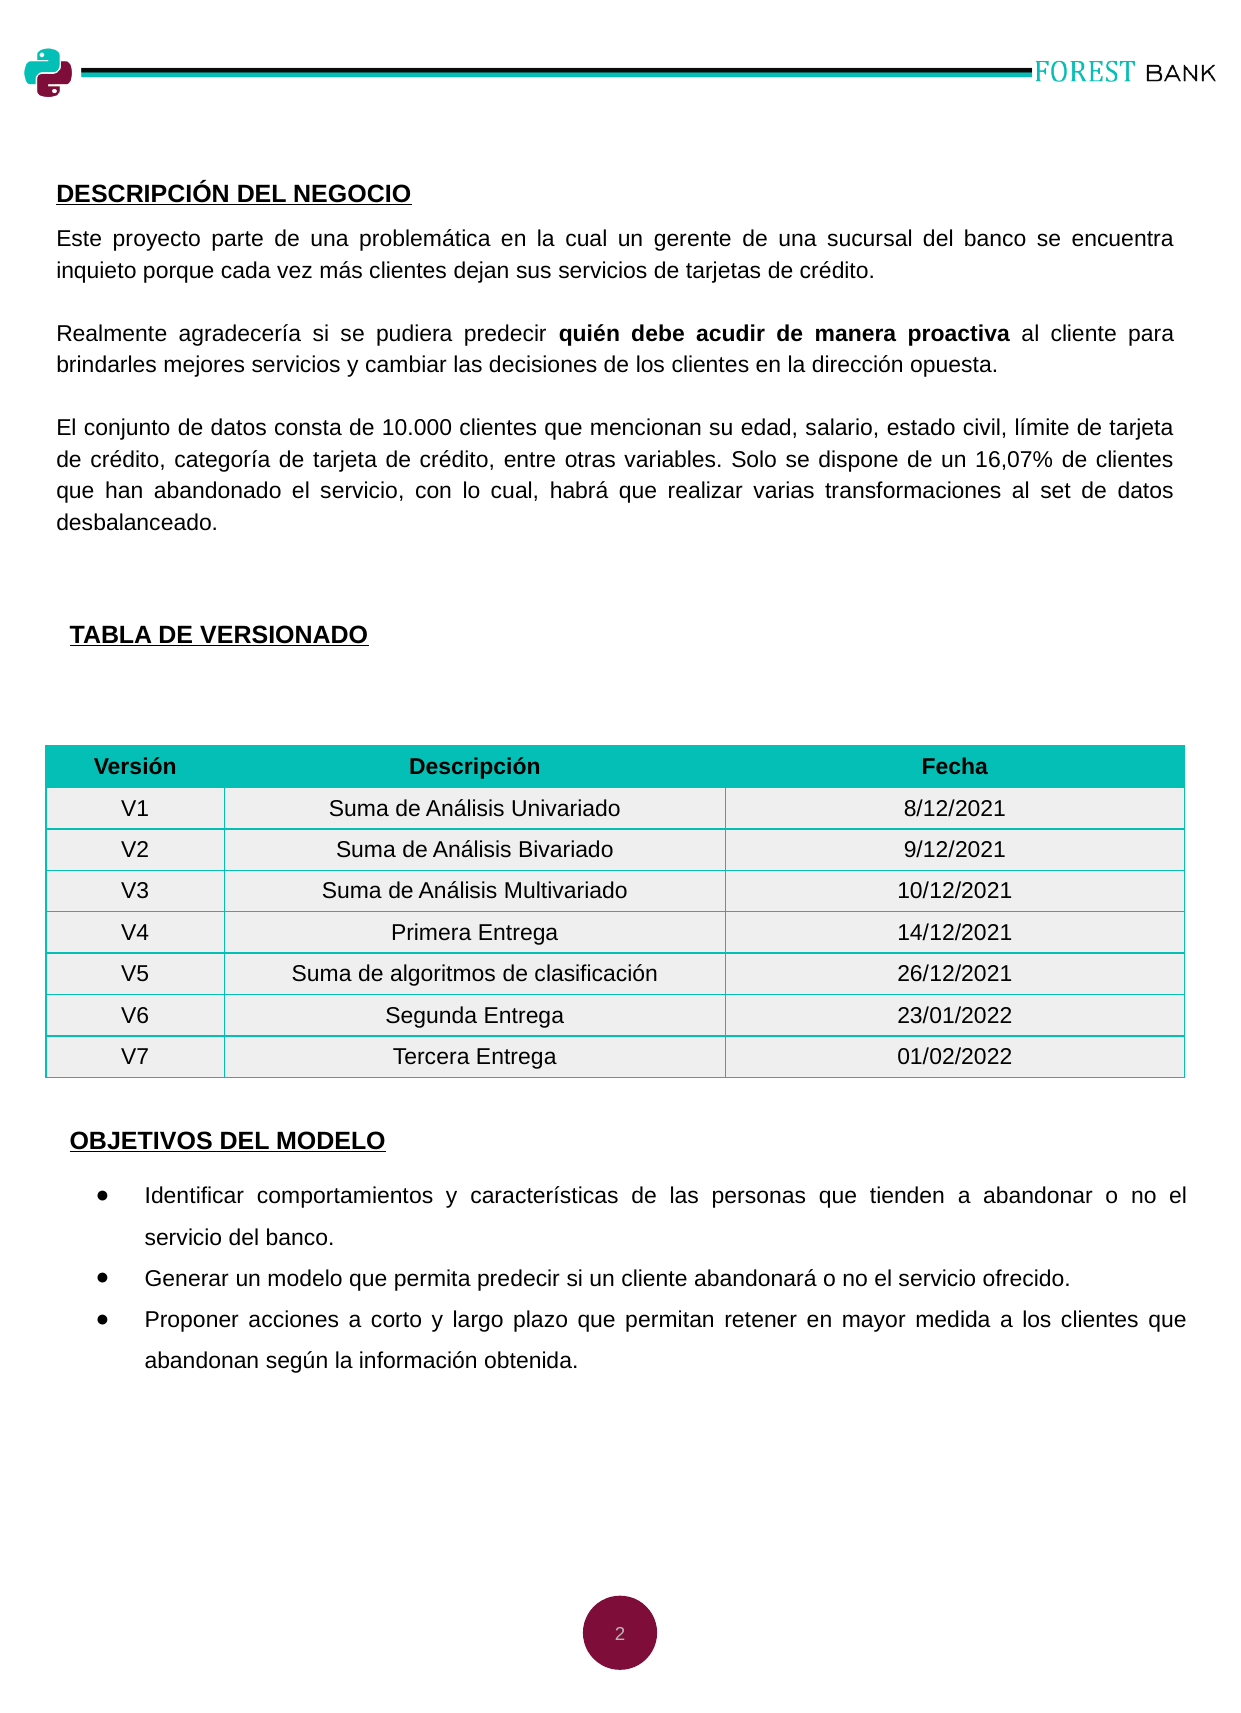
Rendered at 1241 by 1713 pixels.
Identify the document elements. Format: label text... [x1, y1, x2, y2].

table_header Fecha [726, 747, 1184, 787]
table_cell V3 [47, 871, 224, 911]
table_cell 14/12/2021 [726, 912, 1184, 952]
table_cell 8/12/2021 [726, 788, 1184, 828]
table_cell V6 [47, 995, 224, 1035]
table_cell V2 [47, 830, 224, 870]
table_cell 10/12/2021 [726, 871, 1184, 911]
table_cell 01/02/2022 [726, 1037, 1184, 1077]
table_cell V7 [47, 1037, 224, 1077]
table_cell Suma de Análisis Multivariado [225, 871, 725, 911]
list TABLA DE VERSIONADO [50, 595, 1207, 1101]
table_cell Tercera Entrega [225, 1037, 725, 1077]
table_cell 26/12/2021 [726, 954, 1184, 994]
table_cell Segunda Entrega [225, 995, 725, 1035]
table_cell Primera Entrega [225, 912, 725, 952]
table_header Versión [47, 747, 224, 787]
list DESCRIPCIÓN DEL NEGOCIO Este proyecto parte de una problemática en la cual un gerente de una sucursal del banco se encuentra inquieto porque cada vez más clientes dejan sus servicios de tarjetas de crédito. Realmente agradecería si se pudiera predecir quién debe acudir de manera proactiva al cliente para brindarles mejores servicios y cambiar las decisiones de los clientes en la dirección opuesta. El conjunto de datos consta de 10.000 clientes que mencionan su edad, salario, estado civil, límite de tarjeta de crédito, categoría de tarjeta de crédito, entre otras variables. Solo se dispone de un 16,07% de clientes que han abandonado el servicio, con lo cual, habrá que realizar varias transformaciones al set de datos desbalanceado. [37, 153, 1194, 1170]
table_cell V4 [47, 912, 224, 952]
picture [24, 48, 1216, 97]
list OBJETIVOS DEL MODELO Identificar comportamientos y características de las personas que tienden a abandonar o no el servicio del banco. Generar un modelo que permita predecir si un cliente abandonará o no el servicio ofrecido. Proponer acciones a corto y largo plazo que permitan retener en mayor medida a los clientes que abandonan según la información obtenida. [50, 1101, 1207, 1713]
table_header Descripción [225, 747, 725, 787]
table_cell Suma de Análisis Univariado [225, 788, 725, 828]
table_cell Suma de algoritmos de clasificación [225, 954, 725, 994]
table_cell V1 [47, 788, 224, 828]
table_cell 9/12/2021 [726, 830, 1184, 870]
table_cell V5 [47, 954, 224, 994]
table_cell Suma de Análisis Bivariado [225, 830, 725, 870]
table_cell 23/01/2022 [726, 995, 1184, 1035]
